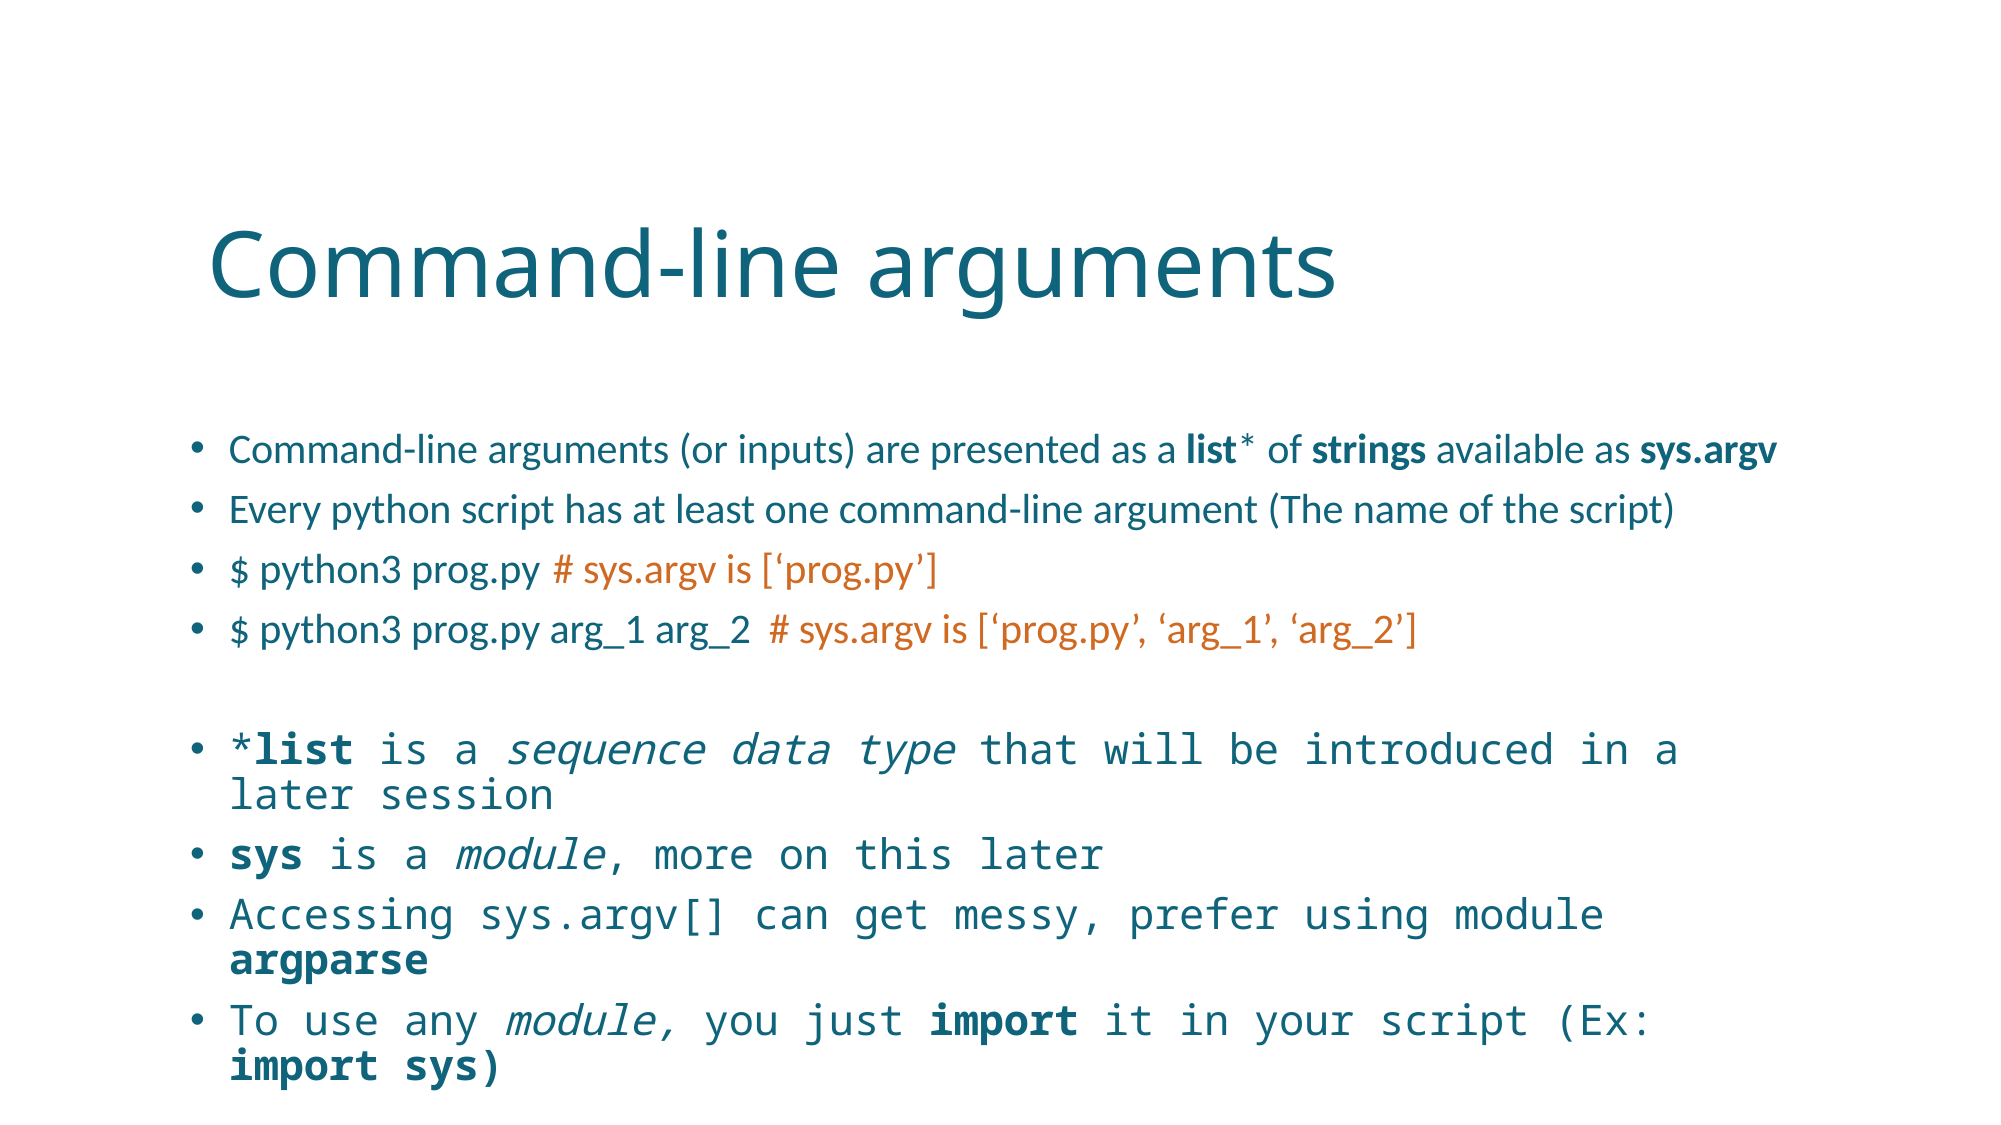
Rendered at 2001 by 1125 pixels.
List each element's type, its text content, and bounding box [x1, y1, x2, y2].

title Command-line arguments [192, 142, 1800, 394]
list Command-line arguments (or inputs) are presented as a list* of strings available as sys.argv Every python script has at least one command-line argument (The name of the script) $ python3 prog.py # sys.argv is [‘prog.py’] $ python3 prog.py arg_1 arg_2 # sys.argv is [‘prog.py’, ‘arg_1’, ‘arg_2’] *list is a sequence data type that will be introduced in a later session sys is a module, more on this later Accessing sys.argv[] can get messy, prefer using module argparse To use any module, you just import it in your script (Ex: import sys) [175, 419, 1800, 1098]
